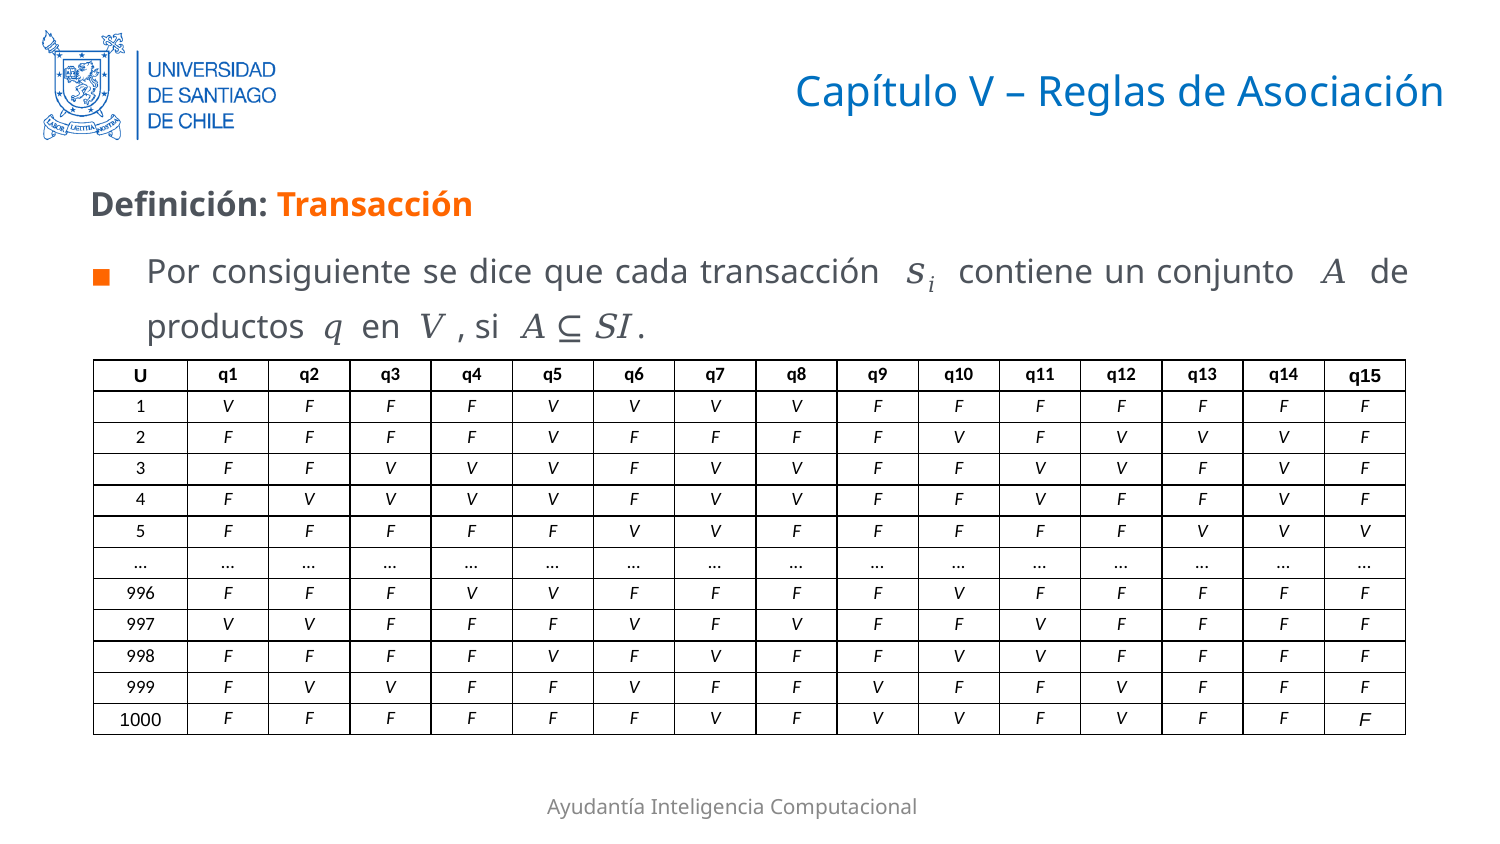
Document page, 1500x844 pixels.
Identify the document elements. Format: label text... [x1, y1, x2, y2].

table_cell F [1081, 579, 1161, 609]
table_cell F [1081, 610, 1161, 640]
table_cell V [594, 392, 674, 422]
table_header q9 [838, 361, 918, 390]
table_cell F [919, 673, 999, 703]
table_cell F [1325, 642, 1405, 672]
table_cell F [513, 673, 593, 703]
table_cell F [919, 392, 999, 422]
table_cell V [757, 392, 836, 422]
table_cell V [513, 486, 593, 515]
table_cell F [1163, 579, 1242, 609]
table_cell ... [1163, 548, 1242, 578]
table_cell F [513, 517, 593, 547]
table_cell F [594, 423, 674, 453]
table_cell F [432, 642, 512, 672]
table_cell 2 [94, 423, 187, 453]
picture [29, 20, 289, 151]
table_cell F [1163, 486, 1242, 515]
table_cell 998 [94, 642, 187, 672]
table_cell F [1000, 579, 1080, 609]
table_cell F [757, 423, 836, 453]
table_cell F [1081, 486, 1161, 515]
table_cell V [675, 454, 755, 484]
table_cell F [675, 579, 755, 609]
table_cell V [919, 704, 999, 734]
table_cell F [1325, 392, 1405, 422]
table_cell F [188, 517, 268, 547]
table_cell V [1081, 454, 1161, 484]
table_cell F [1163, 673, 1242, 703]
table_cell V [757, 610, 836, 640]
table_header q13 [1163, 361, 1242, 390]
table_cell F [1163, 610, 1242, 640]
table_cell V [919, 423, 999, 453]
table_cell F [188, 423, 268, 453]
table_cell V [838, 673, 918, 703]
table_cell F [1163, 392, 1242, 422]
table_cell F [1000, 704, 1080, 734]
table_cell V [1244, 486, 1324, 515]
table_header q2 [269, 361, 349, 390]
table_cell F [757, 704, 836, 734]
table_cell F [594, 454, 674, 484]
table_cell F [351, 392, 430, 422]
table_cell F [594, 642, 674, 672]
table_cell V [1244, 423, 1324, 453]
table_header q5 [513, 361, 593, 390]
table_cell ... [594, 548, 674, 578]
table_cell F [1244, 704, 1324, 734]
table_cell V [757, 486, 836, 515]
table_cell F [432, 423, 512, 453]
table_cell F [269, 423, 349, 453]
table_cell ... [757, 548, 836, 578]
table_cell F [432, 673, 512, 703]
table_cell F [757, 579, 836, 609]
table_cell ... [1325, 548, 1405, 578]
table_header q12 [1081, 361, 1161, 390]
table_header q1 [188, 361, 268, 390]
table_cell ... [351, 548, 430, 578]
table_cell V [432, 579, 512, 609]
table_cell V [1081, 704, 1161, 734]
table_cell V [919, 579, 999, 609]
table_cell ... [188, 548, 268, 578]
table_cell V [432, 486, 512, 515]
table_cell F [838, 642, 918, 672]
table_cell ... [269, 548, 349, 578]
table_cell F [1325, 454, 1405, 484]
table_cell V [675, 704, 755, 734]
table_cell F [351, 642, 430, 672]
table_cell F [1325, 486, 1405, 515]
table_cell F [1244, 392, 1324, 422]
table_cell V [1000, 642, 1080, 672]
table_header q3 [351, 361, 430, 390]
table_cell V [351, 454, 430, 484]
table_cell F [1244, 673, 1324, 703]
table_cell F [594, 704, 674, 734]
table_cell F [1081, 517, 1161, 547]
table_cell V [1081, 423, 1161, 453]
table_cell F [838, 610, 918, 640]
table_cell V [838, 704, 918, 734]
footer Ayudantía Inteligencia Computacional [307, 776, 1158, 836]
table_cell V [757, 454, 836, 484]
table_cell F [513, 610, 593, 640]
table_cell V [594, 610, 674, 640]
table_cell F [675, 423, 755, 453]
table_cell F [1000, 423, 1080, 453]
list Definición: Transacción Por consiguiente se dice que cada transacción 𝑠𝑖 contiene un conjunto 𝐴 de productos 𝑞 en 𝑉 , si 𝐴 ⊆ SI . [75, 167, 1425, 725]
table_cell F [1244, 642, 1324, 672]
table_cell ... [1000, 548, 1080, 578]
table_cell F [188, 486, 268, 515]
table_cell 999 [94, 673, 187, 703]
table_cell F [838, 486, 918, 515]
table_header q4 [432, 361, 512, 390]
table_cell V [269, 673, 349, 703]
table_cell F [269, 642, 349, 672]
table_cell F [919, 517, 999, 547]
table_cell F [838, 392, 918, 422]
table_cell F [757, 673, 836, 703]
table_cell 997 [94, 610, 187, 640]
table_cell F [1325, 673, 1405, 703]
table_cell F [594, 579, 674, 609]
table_header q7 [675, 361, 755, 390]
table_header q6 [594, 361, 674, 390]
table_cell V [675, 486, 755, 515]
table_cell F [1163, 704, 1242, 734]
table_cell F [1163, 454, 1242, 484]
table_cell F [269, 392, 349, 422]
table_header q10 [919, 361, 999, 390]
table_cell 996 [94, 579, 187, 609]
table_cell F [513, 704, 593, 734]
table_cell F [838, 454, 918, 484]
table_cell V [513, 579, 593, 609]
table_cell F [351, 517, 430, 547]
table_cell F [1081, 642, 1161, 672]
table_cell 4 [94, 486, 187, 515]
table_cell ... [675, 548, 755, 578]
table_cell F [757, 517, 836, 547]
table_cell V [513, 392, 593, 422]
table_cell F [838, 517, 918, 547]
table_cell F [269, 704, 349, 734]
table_cell V [1244, 454, 1324, 484]
table_cell F [432, 610, 512, 640]
table_cell F [269, 454, 349, 484]
table_cell V [269, 610, 349, 640]
table_cell F [757, 642, 836, 672]
table_cell F [1325, 704, 1405, 734]
table_cell F [675, 610, 755, 640]
table_cell F [188, 454, 268, 484]
table_cell F [919, 454, 999, 484]
table_cell F [432, 392, 512, 422]
table_cell 1 [94, 392, 187, 422]
table_cell F [1000, 517, 1080, 547]
table_cell ... [513, 548, 593, 578]
table_header U [94, 361, 187, 390]
table_cell V [513, 423, 593, 453]
table_cell F [188, 704, 268, 734]
table_cell V [351, 673, 430, 703]
table_cell V [351, 486, 430, 515]
table_cell V [594, 517, 674, 547]
table_cell F [432, 517, 512, 547]
table_cell F [269, 579, 349, 609]
table_cell V [1000, 486, 1080, 515]
table_header q15 [1325, 361, 1405, 390]
table_cell ... [838, 548, 918, 578]
table_cell V [1163, 517, 1242, 547]
table_cell V [1325, 517, 1405, 547]
table_cell ... [432, 548, 512, 578]
table_cell V [188, 392, 268, 422]
table_cell F [351, 704, 430, 734]
table_cell F [269, 517, 349, 547]
table_cell F [919, 486, 999, 515]
table_cell F [351, 610, 430, 640]
table_cell V [919, 642, 999, 672]
table_cell F [1244, 610, 1324, 640]
table_cell V [675, 642, 755, 672]
table_cell V [269, 486, 349, 515]
table_cell V [1163, 423, 1242, 453]
table_header q14 [1244, 361, 1324, 390]
table_cell F [1325, 579, 1405, 609]
table_cell F [1244, 579, 1324, 609]
table_cell F [188, 642, 268, 672]
table_cell F [351, 579, 430, 609]
table_cell 1000 [94, 704, 187, 734]
table_cell F [838, 423, 918, 453]
table_cell F [1081, 392, 1161, 422]
table_cell 5 [94, 517, 187, 547]
table_cell V [1081, 673, 1161, 703]
table_cell V [1000, 454, 1080, 484]
table_cell V [513, 642, 593, 672]
table_cell F [1325, 423, 1405, 453]
table_cell F [432, 704, 512, 734]
table_cell V [513, 454, 593, 484]
table_cell F [351, 423, 430, 453]
table_cell F [594, 486, 674, 515]
table_cell F [1000, 673, 1080, 703]
table_cell F [838, 579, 918, 609]
table_cell V [1000, 610, 1080, 640]
table_header q11 [1000, 361, 1080, 390]
table_cell V [432, 454, 512, 484]
table_cell V [1244, 517, 1324, 547]
table_cell F [1163, 642, 1242, 672]
table_cell F [188, 579, 268, 609]
table_header q8 [757, 361, 836, 390]
table_cell 3 [94, 454, 187, 484]
table_cell ... [919, 548, 999, 578]
title Capítulo V – Reglas de Asociación [312, 43, 1461, 137]
table_cell ... [1081, 548, 1161, 578]
table_cell F [1325, 610, 1405, 640]
table_cell F [675, 673, 755, 703]
table_cell V [188, 610, 268, 640]
table_cell F [1000, 392, 1080, 422]
table_cell V [594, 673, 674, 703]
table_cell V [675, 392, 755, 422]
table_cell V [675, 517, 755, 547]
table_cell F [188, 673, 268, 703]
table_cell F [919, 610, 999, 640]
table_cell ... [1244, 548, 1324, 578]
table_cell ... [94, 548, 187, 578]
